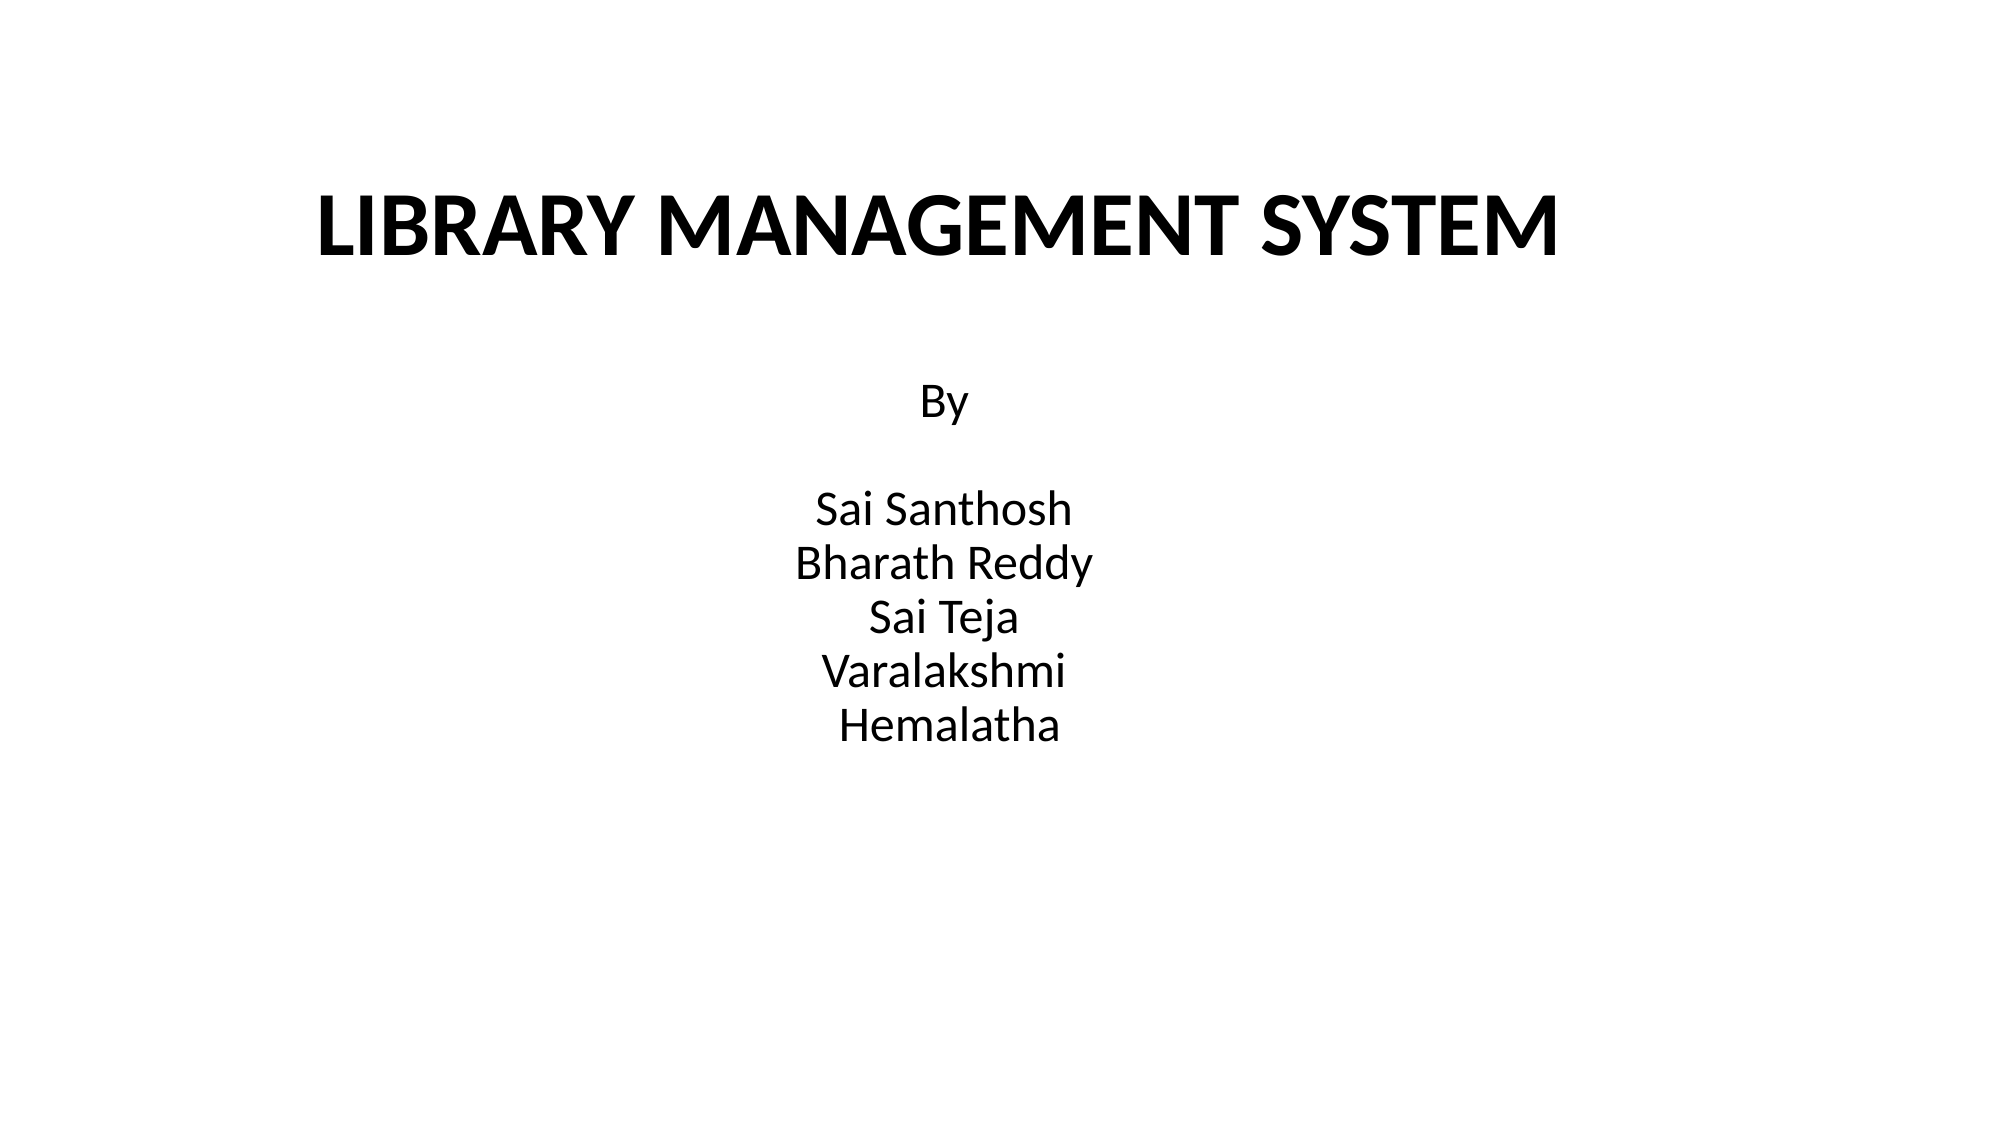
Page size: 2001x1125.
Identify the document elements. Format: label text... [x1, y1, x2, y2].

text_box LIBRARY MANAGEMENT SYSTEM By Sai Santhosh Bharath Reddy Sai Teja Varalakshmi Hemalatha [137, 0, 1763, 1125]
